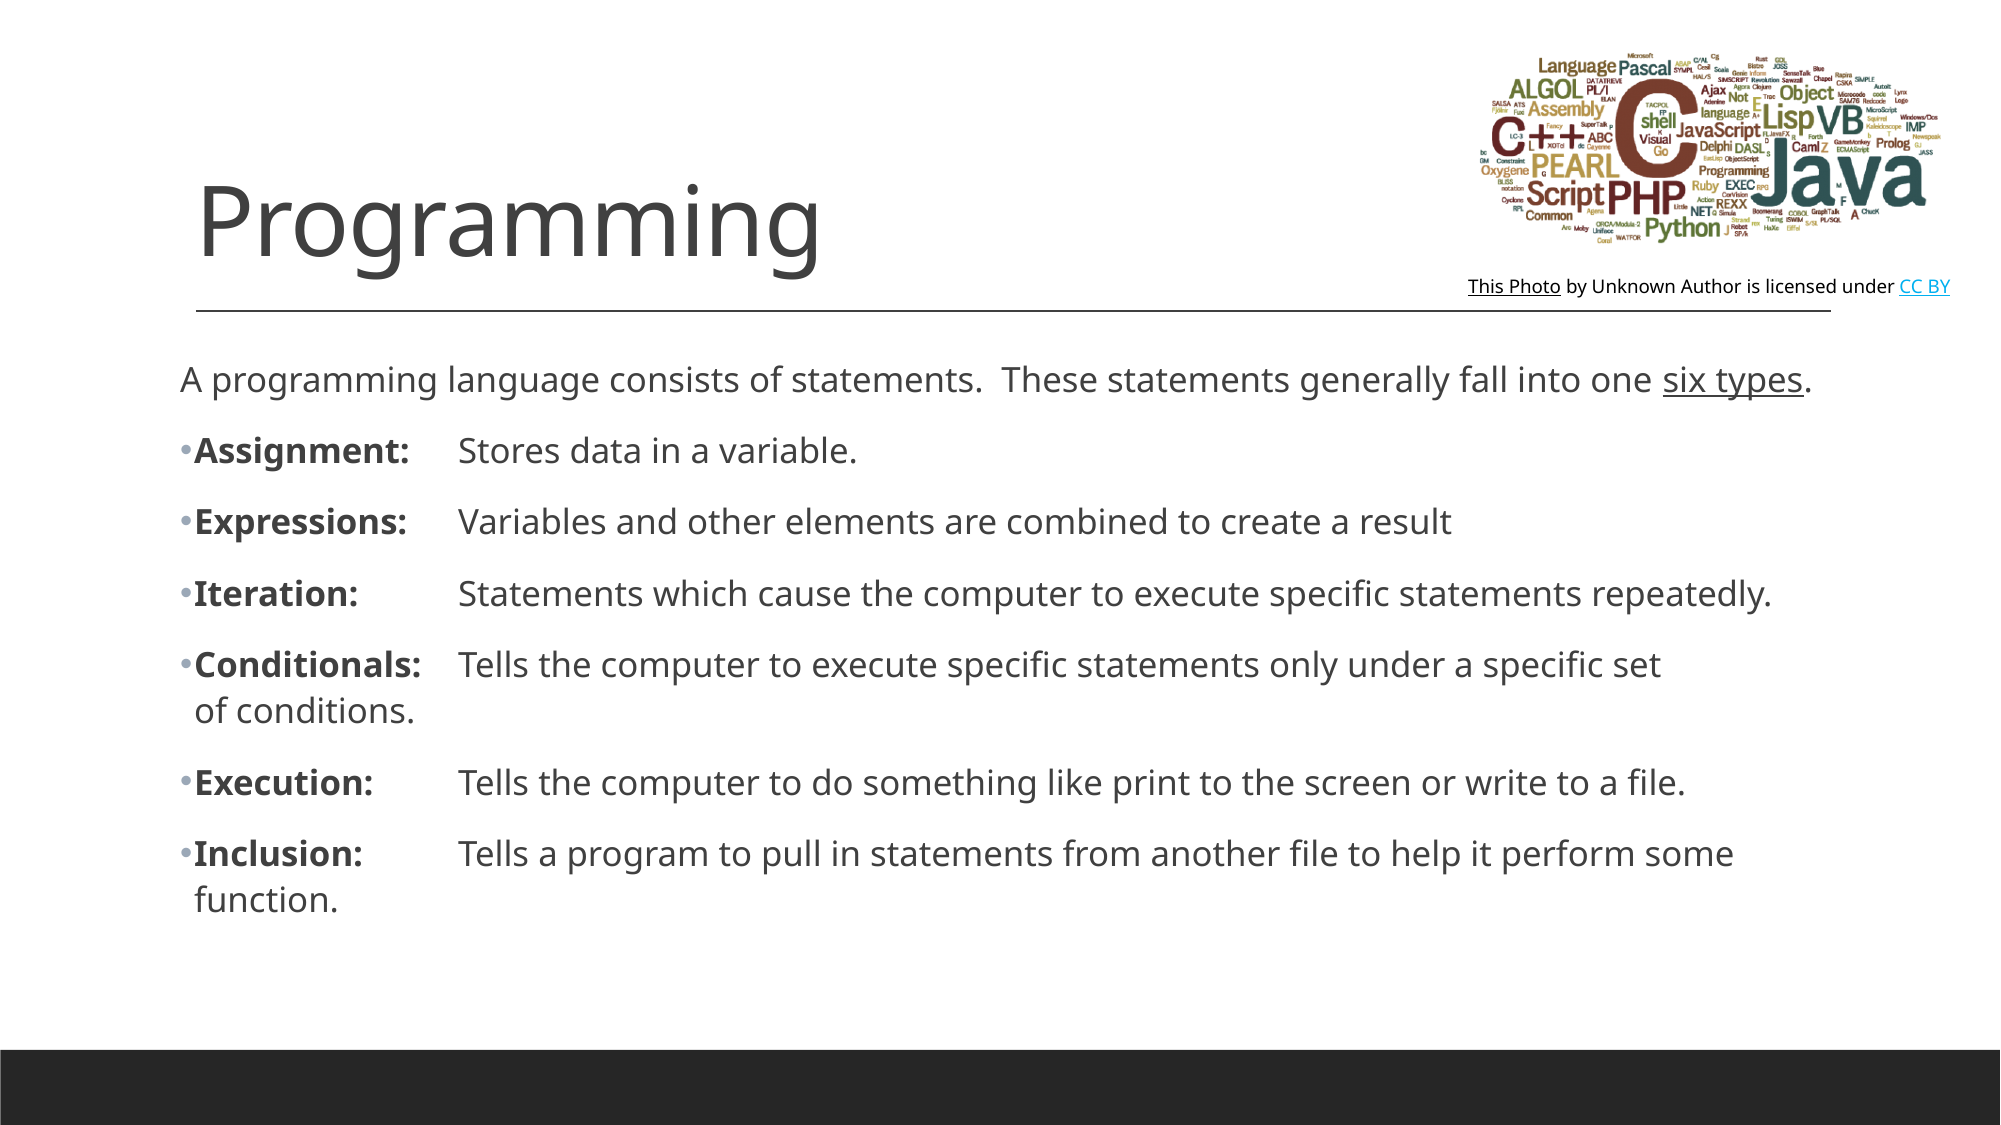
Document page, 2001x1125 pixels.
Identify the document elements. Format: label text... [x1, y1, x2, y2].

list A programming language consists of statements. These statements generally fall into one six types. Assignment: Stores data in a variable. Expressions: Variables and other elements are combined to create a result Iteration: Statements which cause the computer to execute specific statements repeatedly. Conditionals: Tells the computer to execute specific statements only under a specific set of conditions. Execution: Tells the computer to do something like print to the screen or write to a file. Inclusion: Tells a program to pull in statements from another file to help it perform some function. [180, 345, 1830, 963]
picture [1452, 20, 1977, 275]
text_box This Photo by Unknown Author is licensed under CC BY [1453, 280, 1977, 308]
title Programming [180, 47, 1453, 285]
